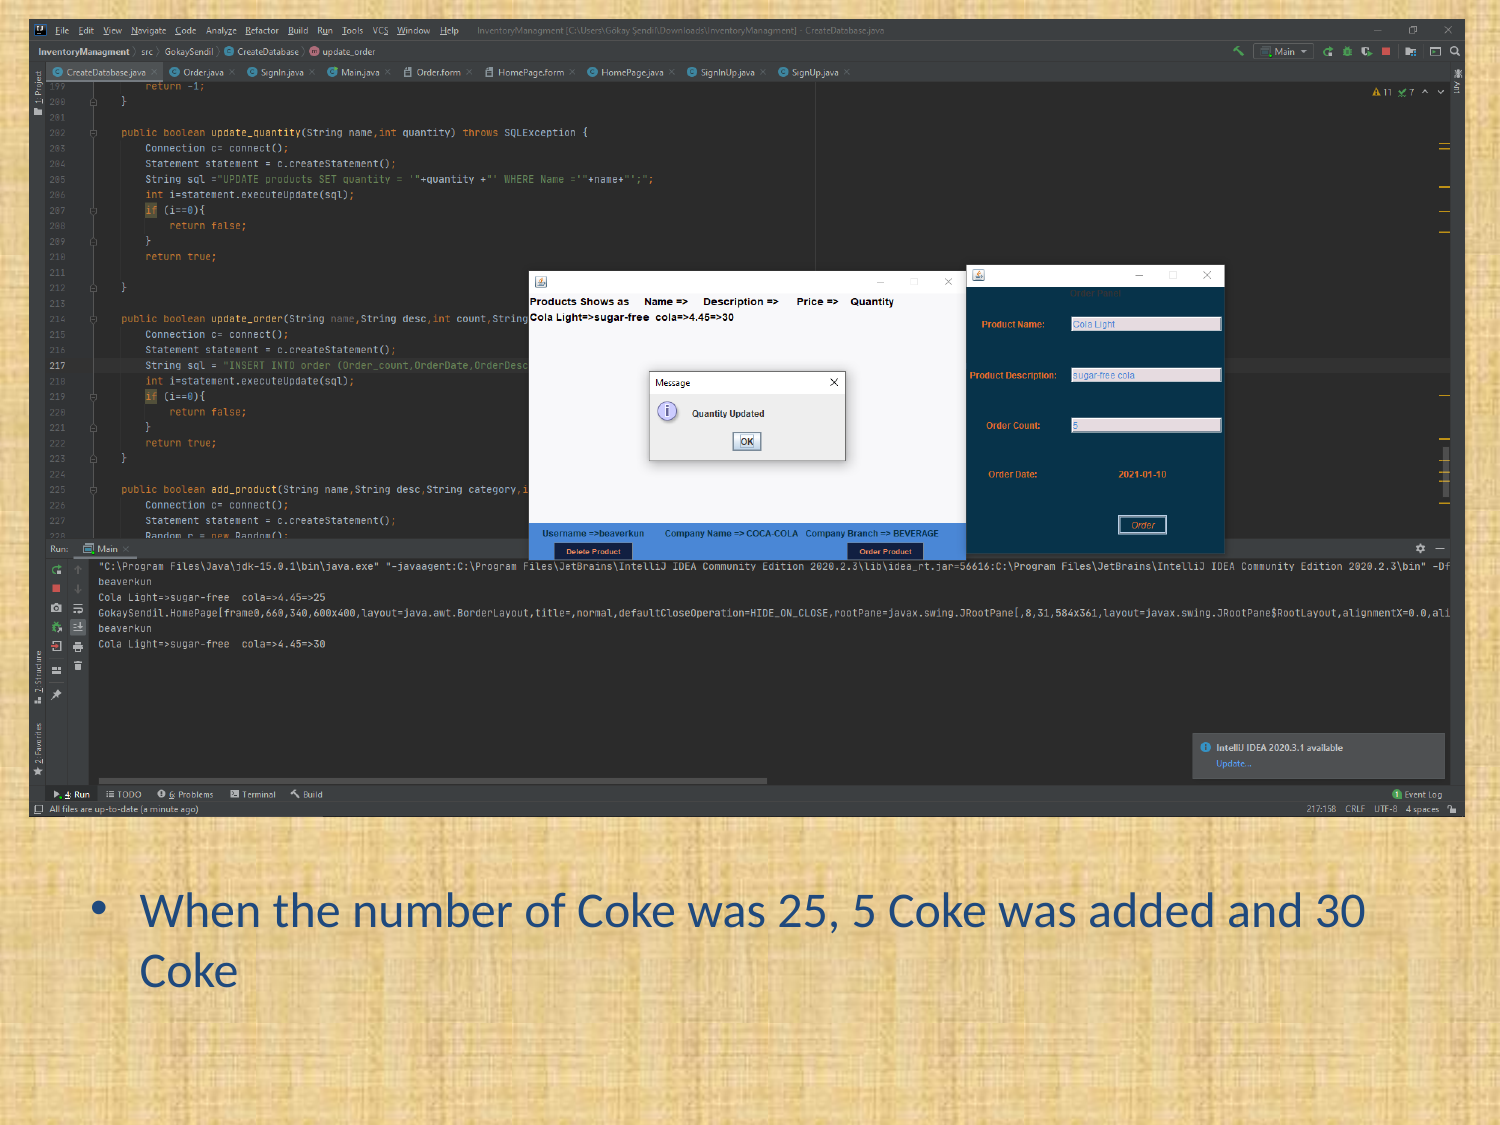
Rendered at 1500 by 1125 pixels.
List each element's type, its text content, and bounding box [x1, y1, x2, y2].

picture [0, 0, 1500, 1125]
list When the number of Coke was 25, 5 Coke was added and 30 Coke [75, 869, 1425, 1005]
